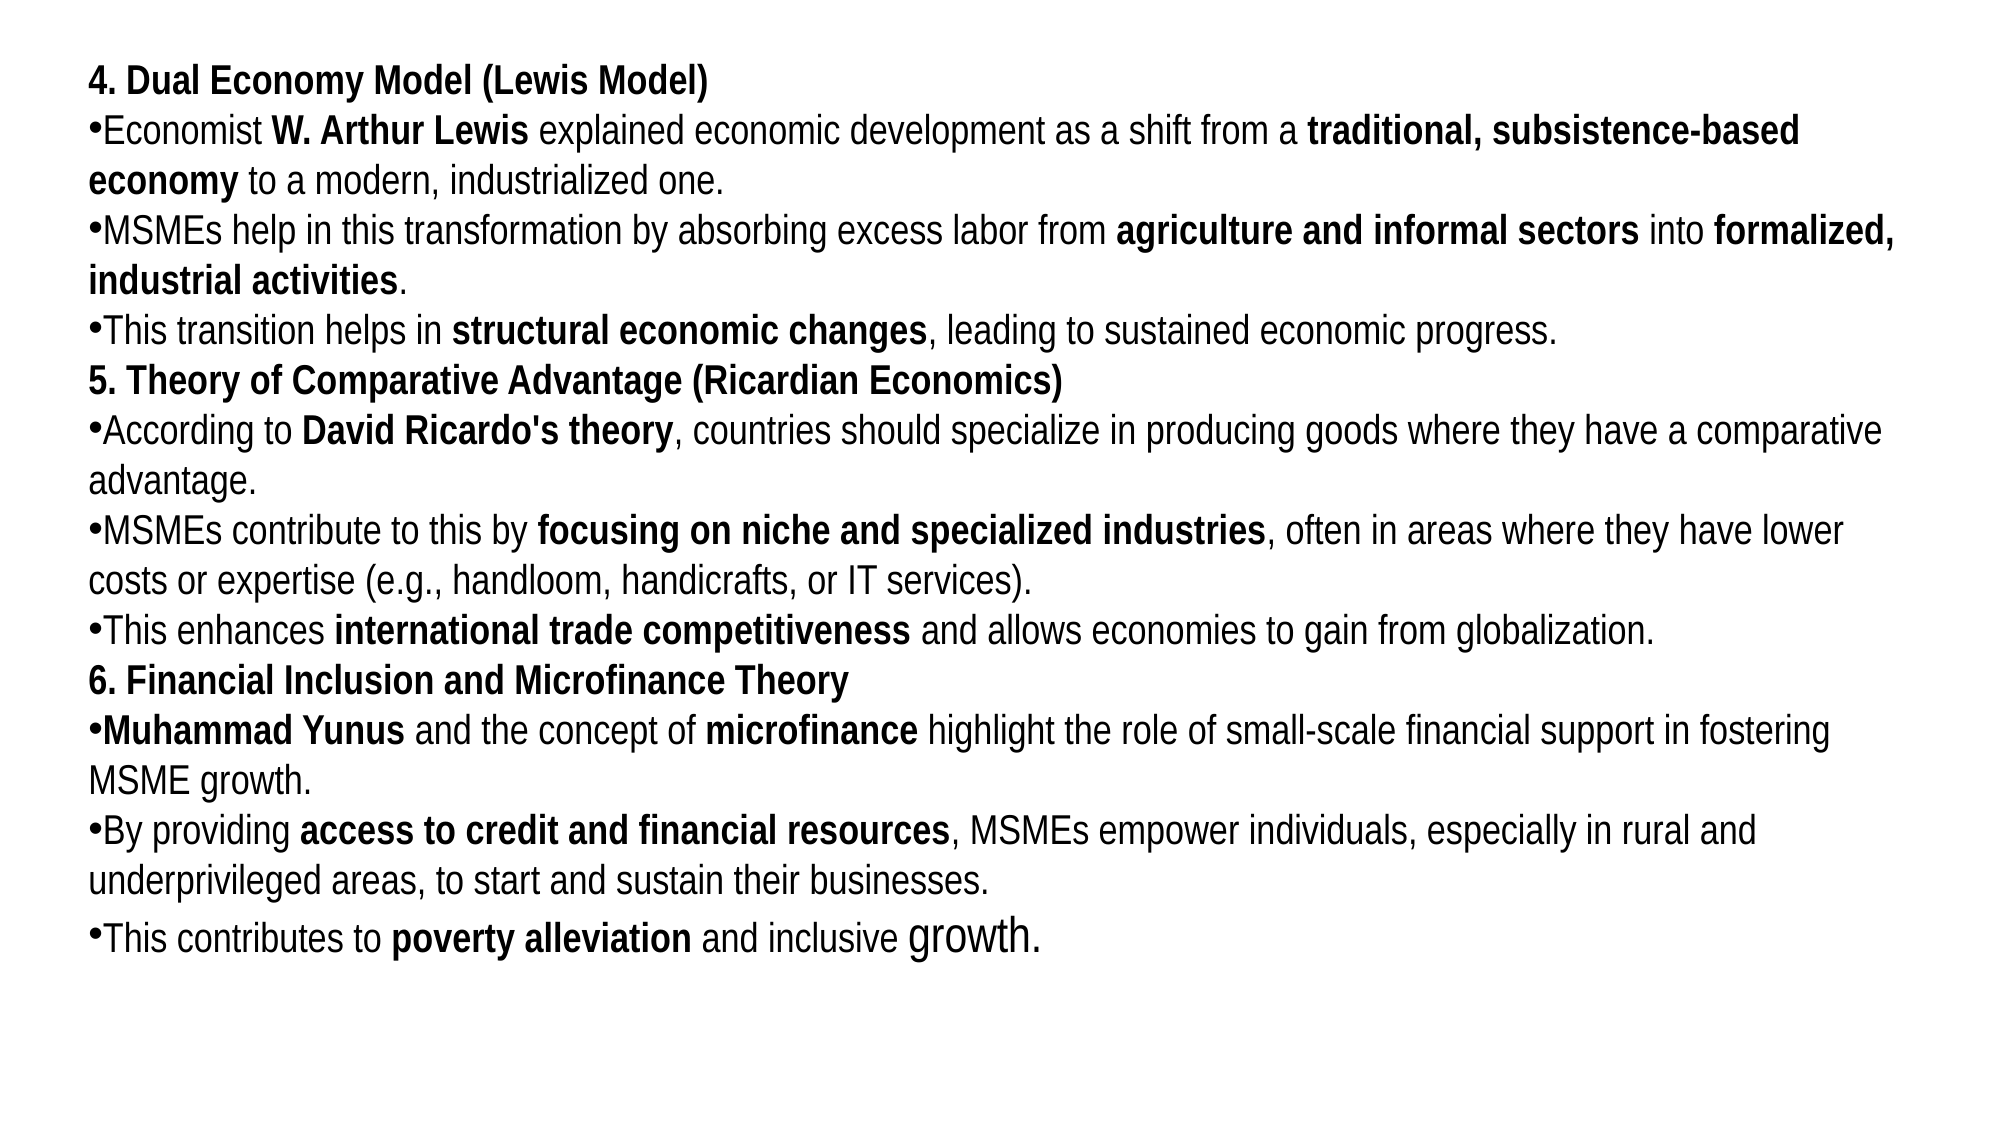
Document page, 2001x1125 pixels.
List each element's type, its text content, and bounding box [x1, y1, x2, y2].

text_box 4. Dual Economy Model (Lewis Model) Economist W. Arthur Lewis explained economic development as a shift from a traditional, subsistence-based economy to a modern, industrialized one. MSMEs help in this transformation by absorbing excess labor from agriculture and informal sectors into formalized, industrial activities. This transition helps in structural economic changes, leading to sustained economic progress. 5. Theory of Comparative Advantage (Ricardian Economics) According to David Ricardo's theory, countries should specialize in producing goods where they have a comparative advantage. MSMEs contribute to this by focusing on niche and specialized industries, often in areas where they have lower costs or expertise (e.g., handloom, handicrafts, or IT services). This enhances international trade competitiveness and allows economies to gain from globalization. 6. Financial Inclusion and Microfinance Theory Muhammad Yunus and the concept of microfinance highlight the role of small-scale financial support in fostering MSME growth. By providing access to credit and financial resources, MSMEs empower individuals, especially in rural and underprivileged areas, to start and sustain their businesses. This contributes to poverty alleviation and inclusive growth. [73, 0, 1922, 971]
